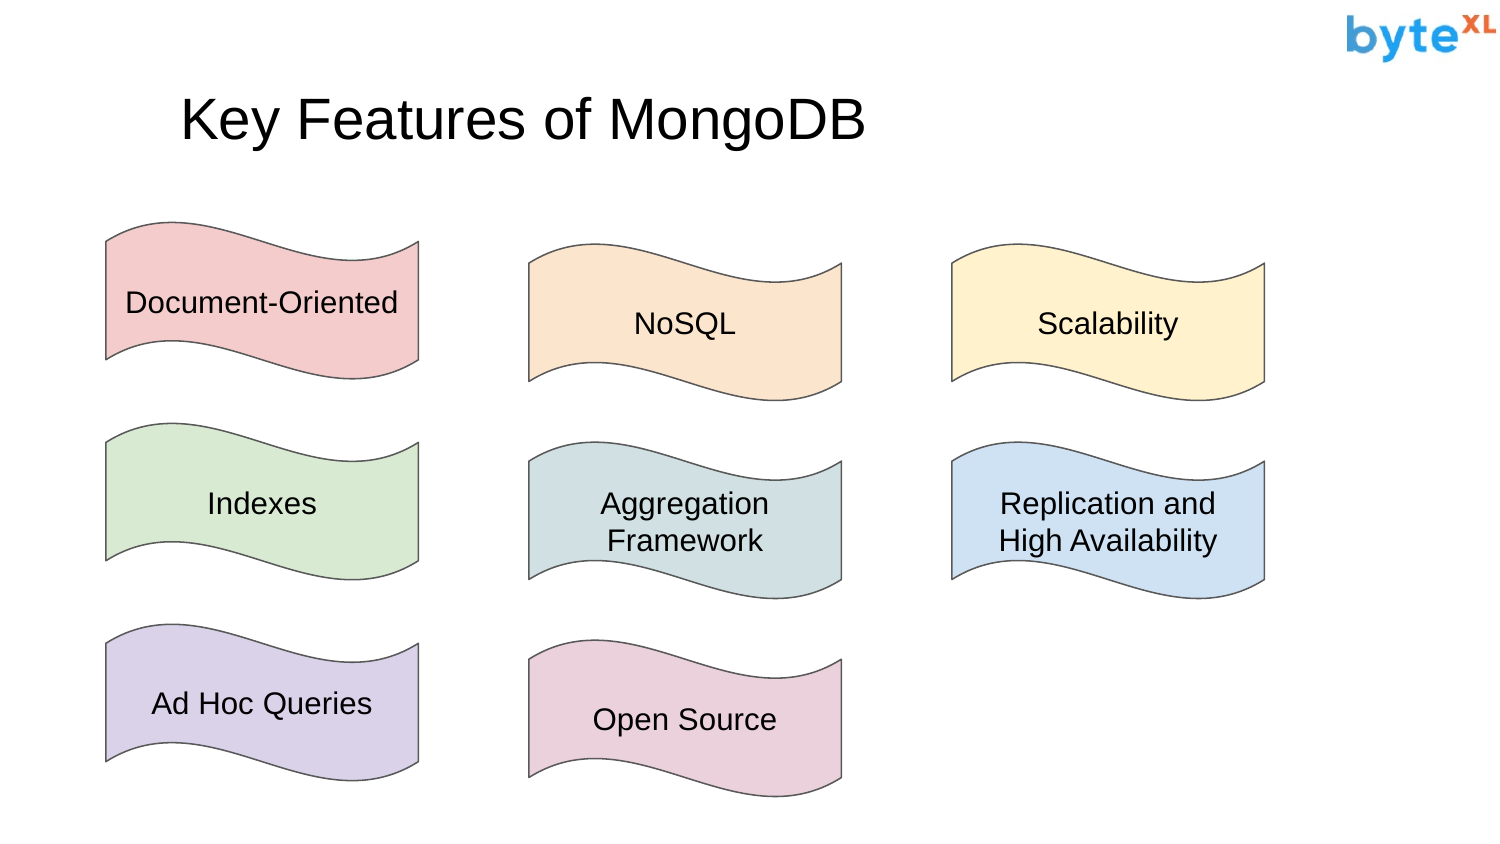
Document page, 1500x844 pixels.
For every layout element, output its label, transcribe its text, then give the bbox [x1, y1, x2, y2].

title Key Features of MongoDB [168, 84, 1351, 268]
text_box Document-Oriented [105, 222, 419, 379]
text_box Ad Hoc Queries [105, 624, 419, 781]
text_box Aggregation Framework [528, 442, 842, 599]
text_box Indexes [105, 423, 419, 580]
text_box Open Source [528, 640, 842, 797]
picture [1332, 0, 1500, 65]
text_box Replication and High Availability [951, 442, 1265, 599]
text_box Scalability [951, 244, 1265, 401]
text_box NoSQL [528, 244, 842, 401]
